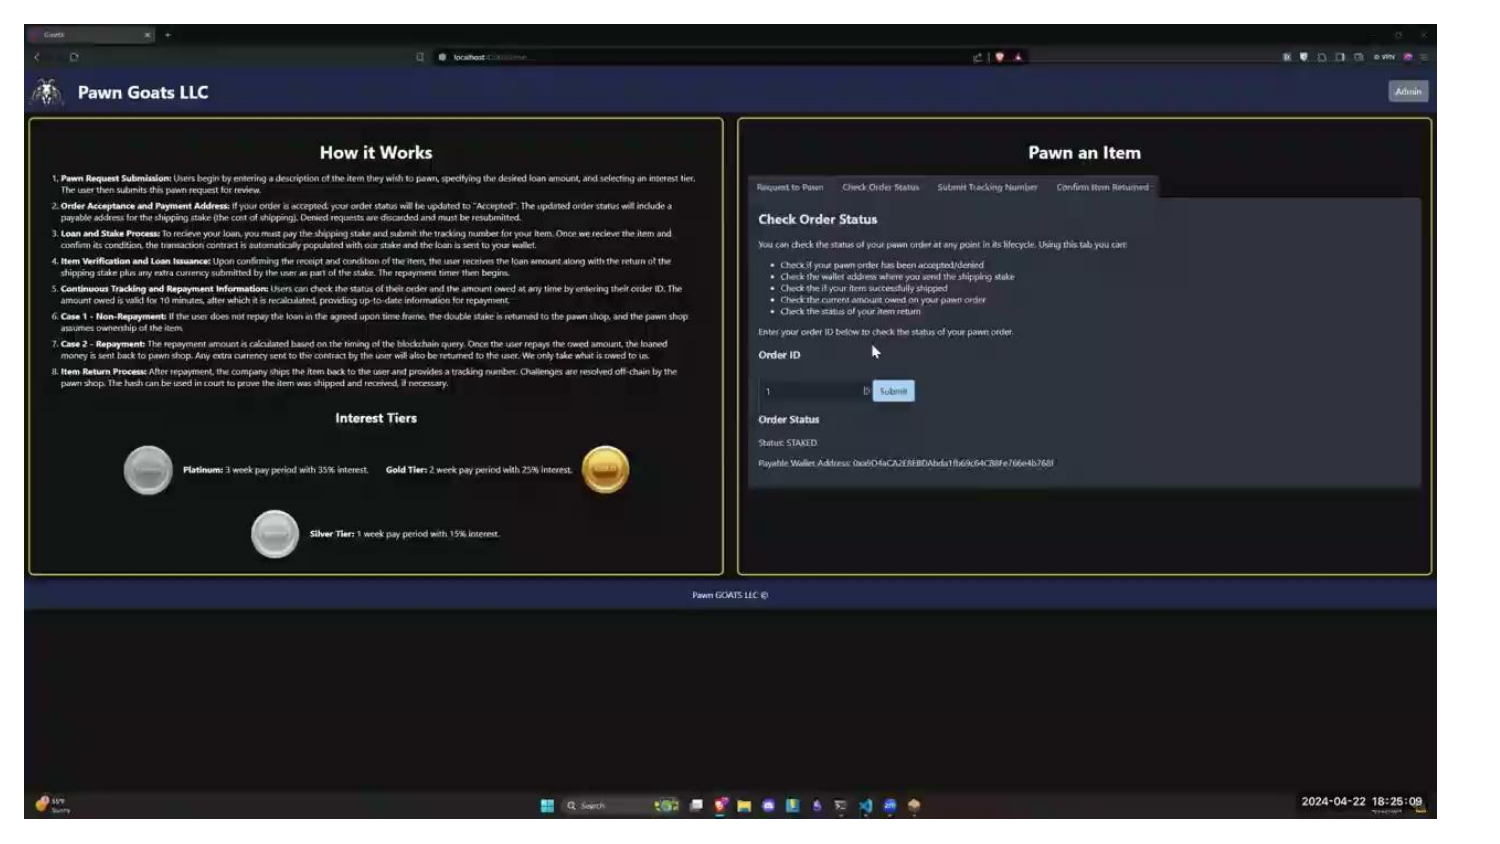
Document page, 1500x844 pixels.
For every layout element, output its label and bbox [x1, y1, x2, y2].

picture [24, 24, 1437, 819]
